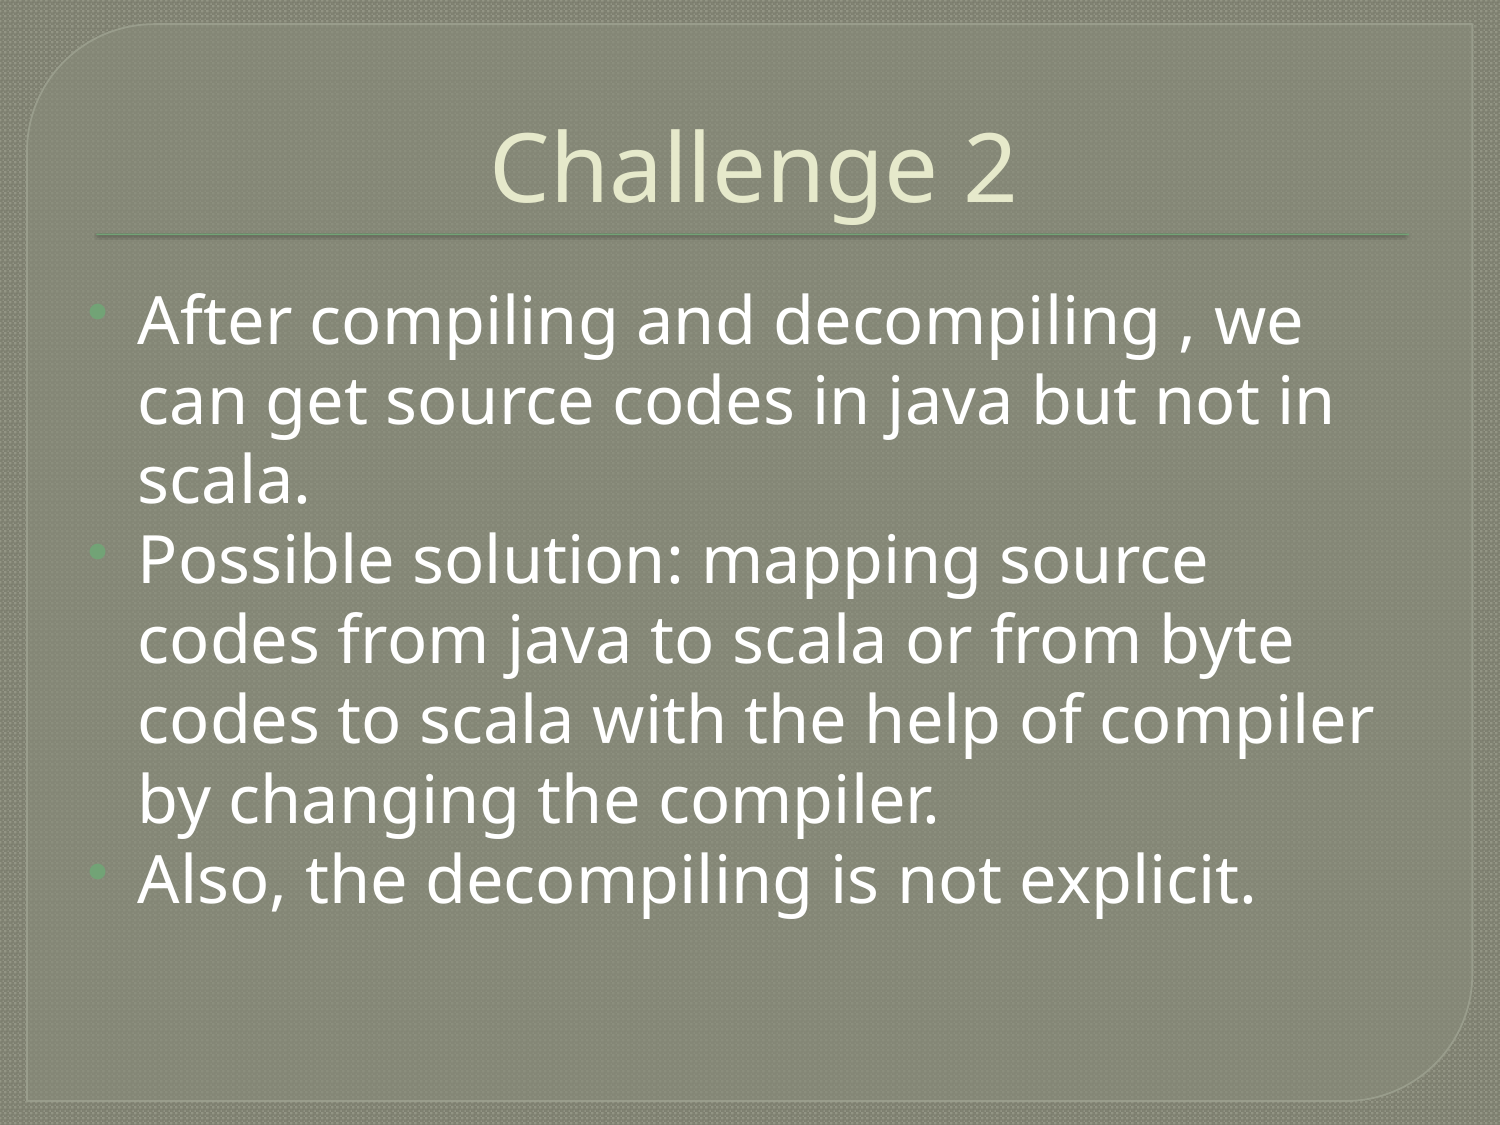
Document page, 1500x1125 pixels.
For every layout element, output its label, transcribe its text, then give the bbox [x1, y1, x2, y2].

list After compiling and decompiling , we can get source codes in java but not in scala. Possible solution: mapping source codes from java to scala or from byte codes to scala with the help of compiler by changing the compiler. Also, the decompiling is not explicit. [75, 270, 1425, 1013]
title Challenge 2 [75, 41, 1425, 230]
